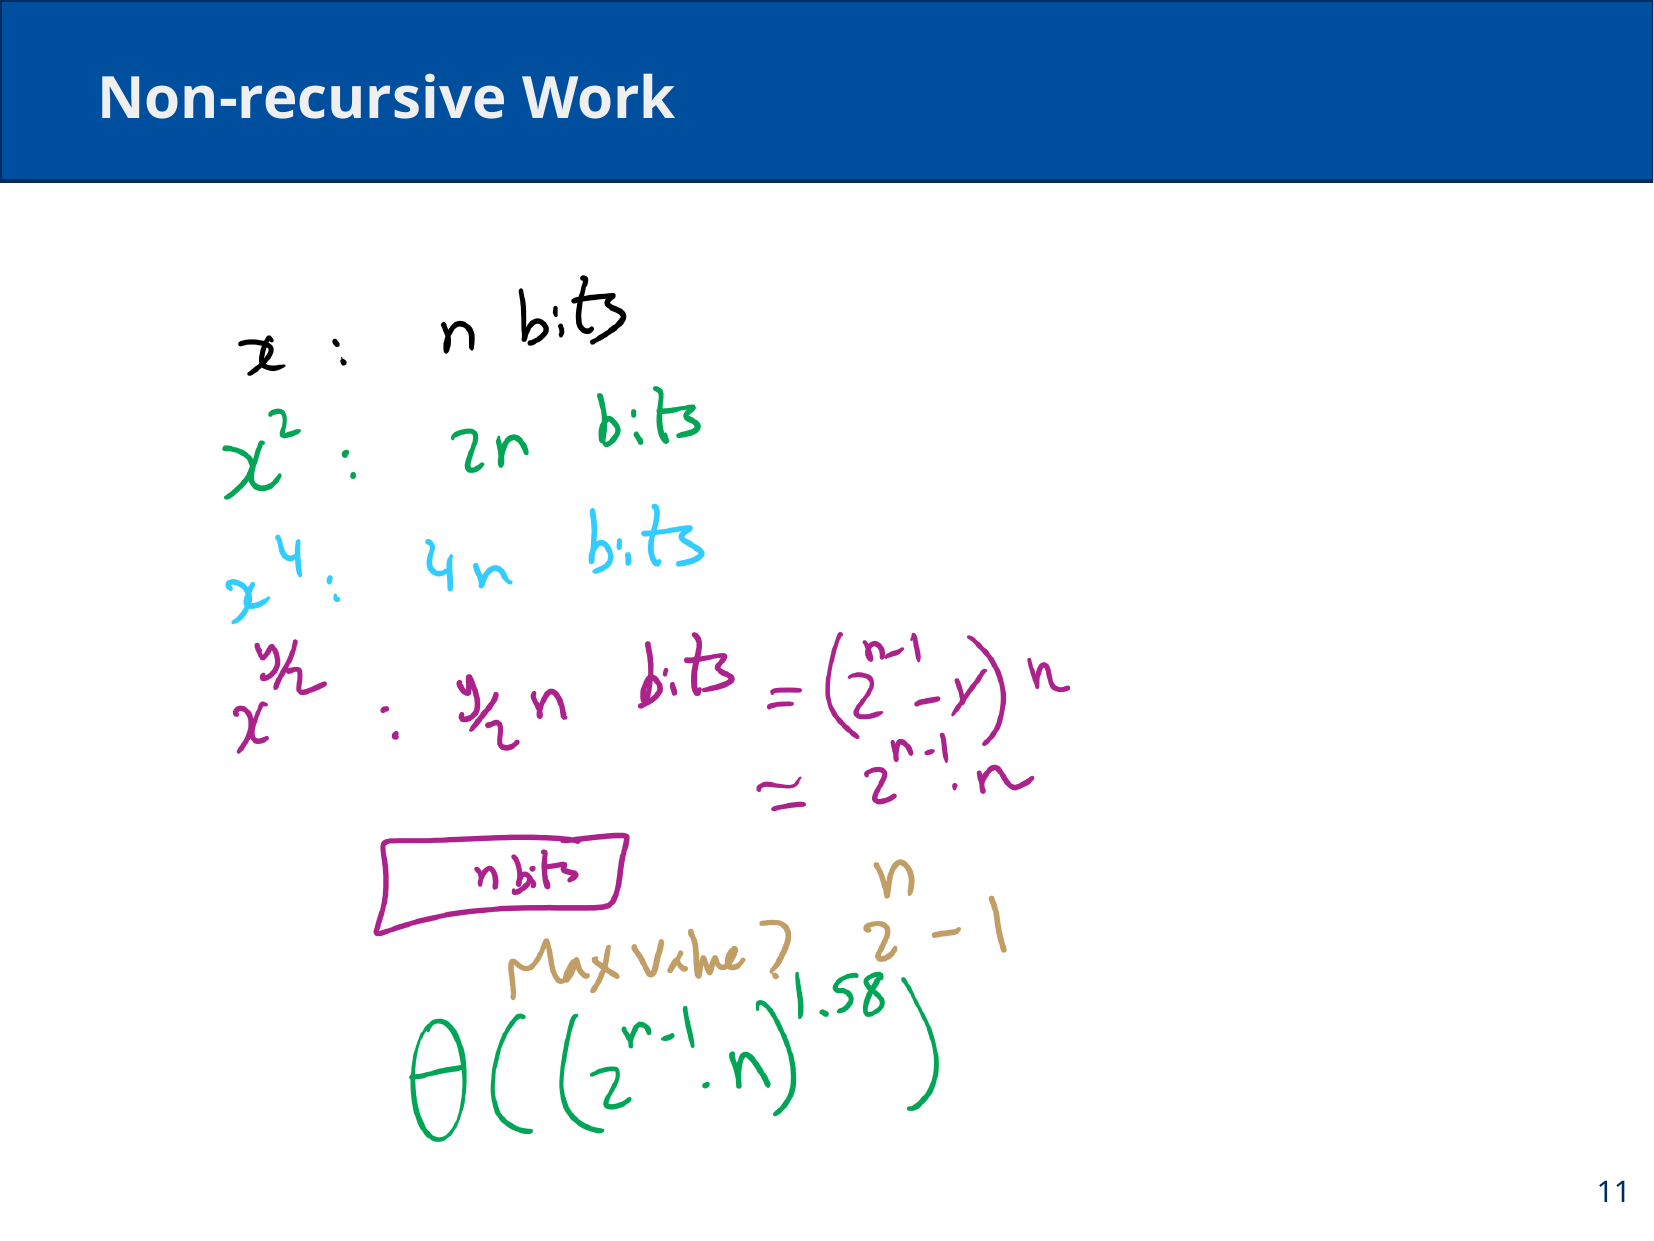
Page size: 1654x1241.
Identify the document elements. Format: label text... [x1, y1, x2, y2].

slide_number 11 [1546, 1145, 1647, 1241]
picture [208, 261, 1556, 1160]
title Non-recursive Work [82, 35, 1571, 146]
